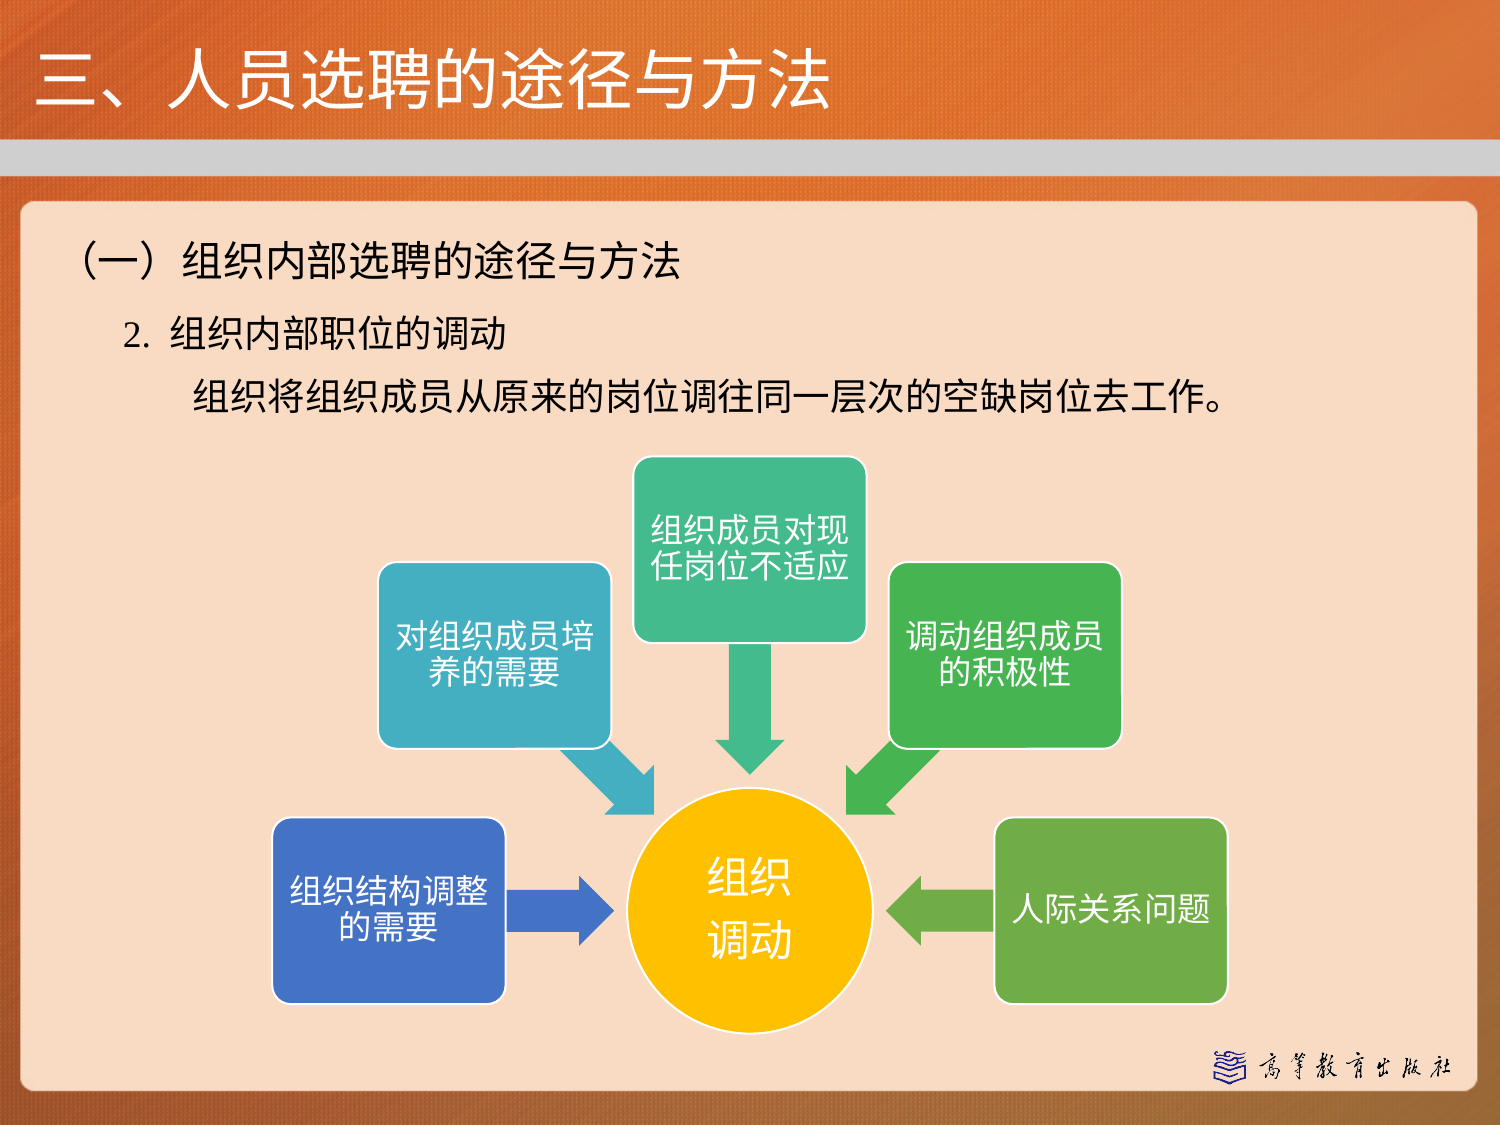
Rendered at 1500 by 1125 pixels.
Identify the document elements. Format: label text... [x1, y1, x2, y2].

picture [0, 0, 1500, 1125]
text_box 2. 组织内部职位的调动 [108, 302, 1402, 445]
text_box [249, 456, 1250, 1034]
text_box 三、人员选聘的途径与方法 [17, 30, 1185, 147]
text_box （一）组织内部选聘的途径与方法 [41, 195, 1447, 324]
text_box 组织将组织成员从原来的岗位调往同一层次的空缺岗位去工作。 [103, 365, 1397, 468]
